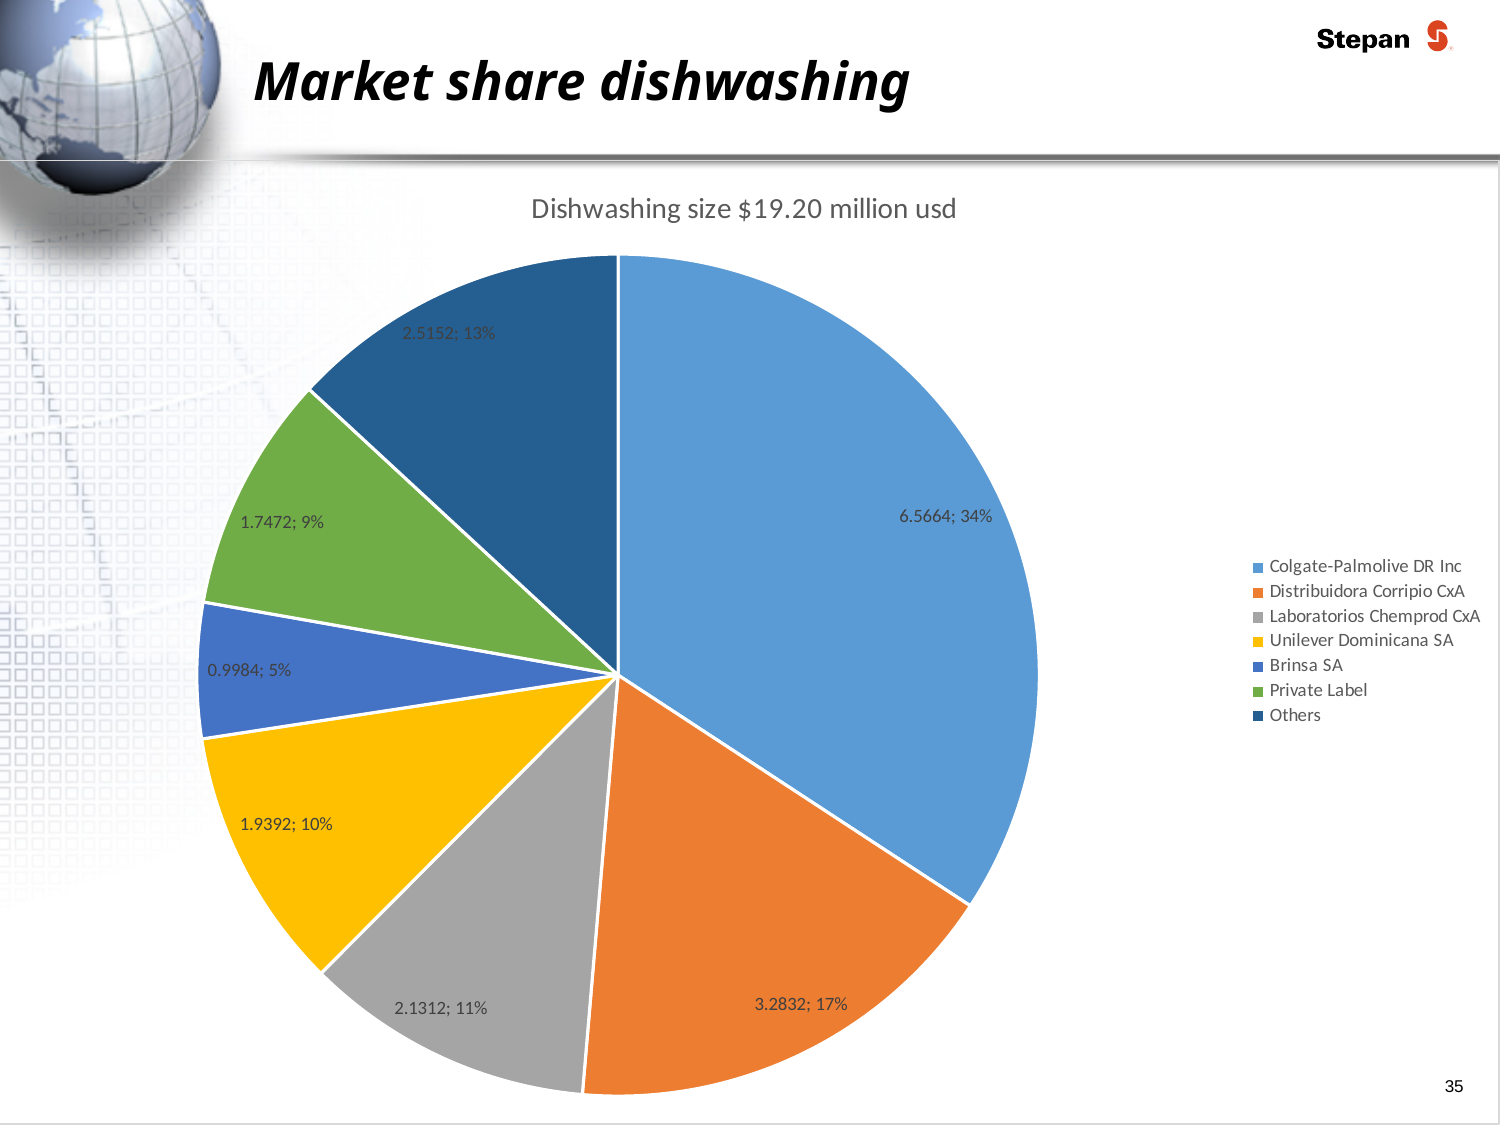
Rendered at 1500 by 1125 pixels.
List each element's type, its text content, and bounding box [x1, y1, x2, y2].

picture [0, 0, 1500, 159]
title Market share dishwashing [236, 11, 1461, 148]
chart [0, 159, 1500, 1125]
